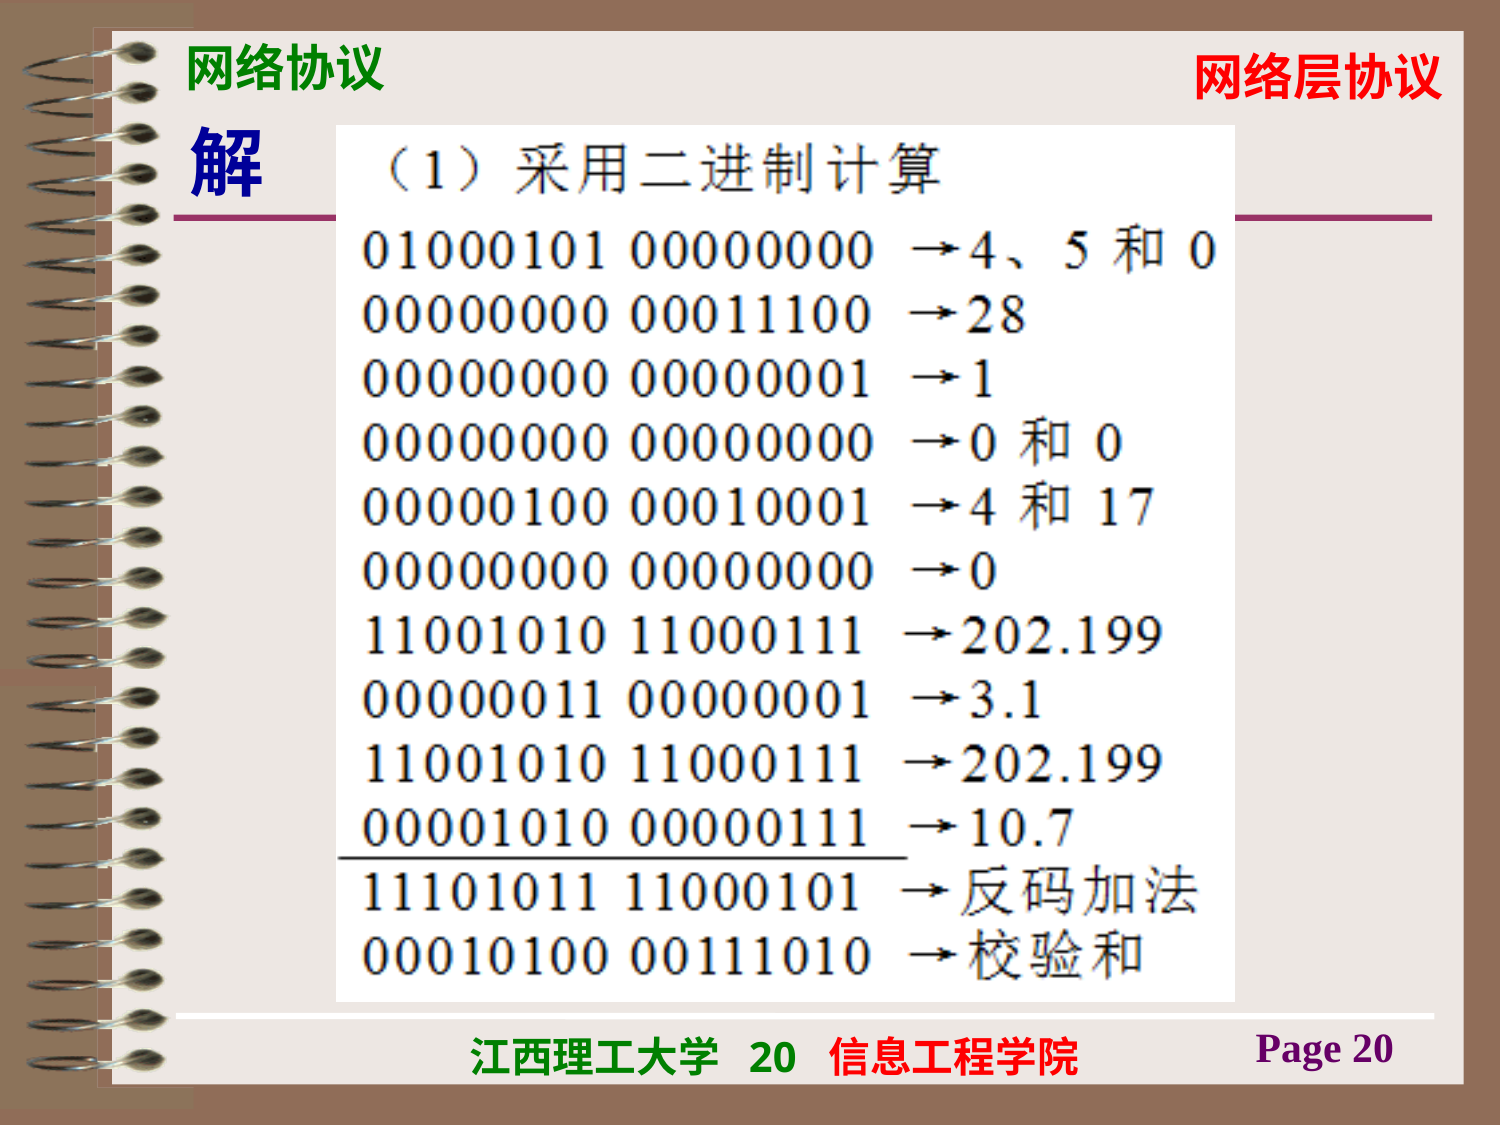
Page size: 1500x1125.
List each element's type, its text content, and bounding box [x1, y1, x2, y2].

picture [0, 3, 194, 669]
slide_number Page 20 [1196, 1013, 1410, 1066]
title 解 [174, 112, 1426, 209]
picture [0, 686, 194, 1109]
picture [336, 125, 1235, 1003]
